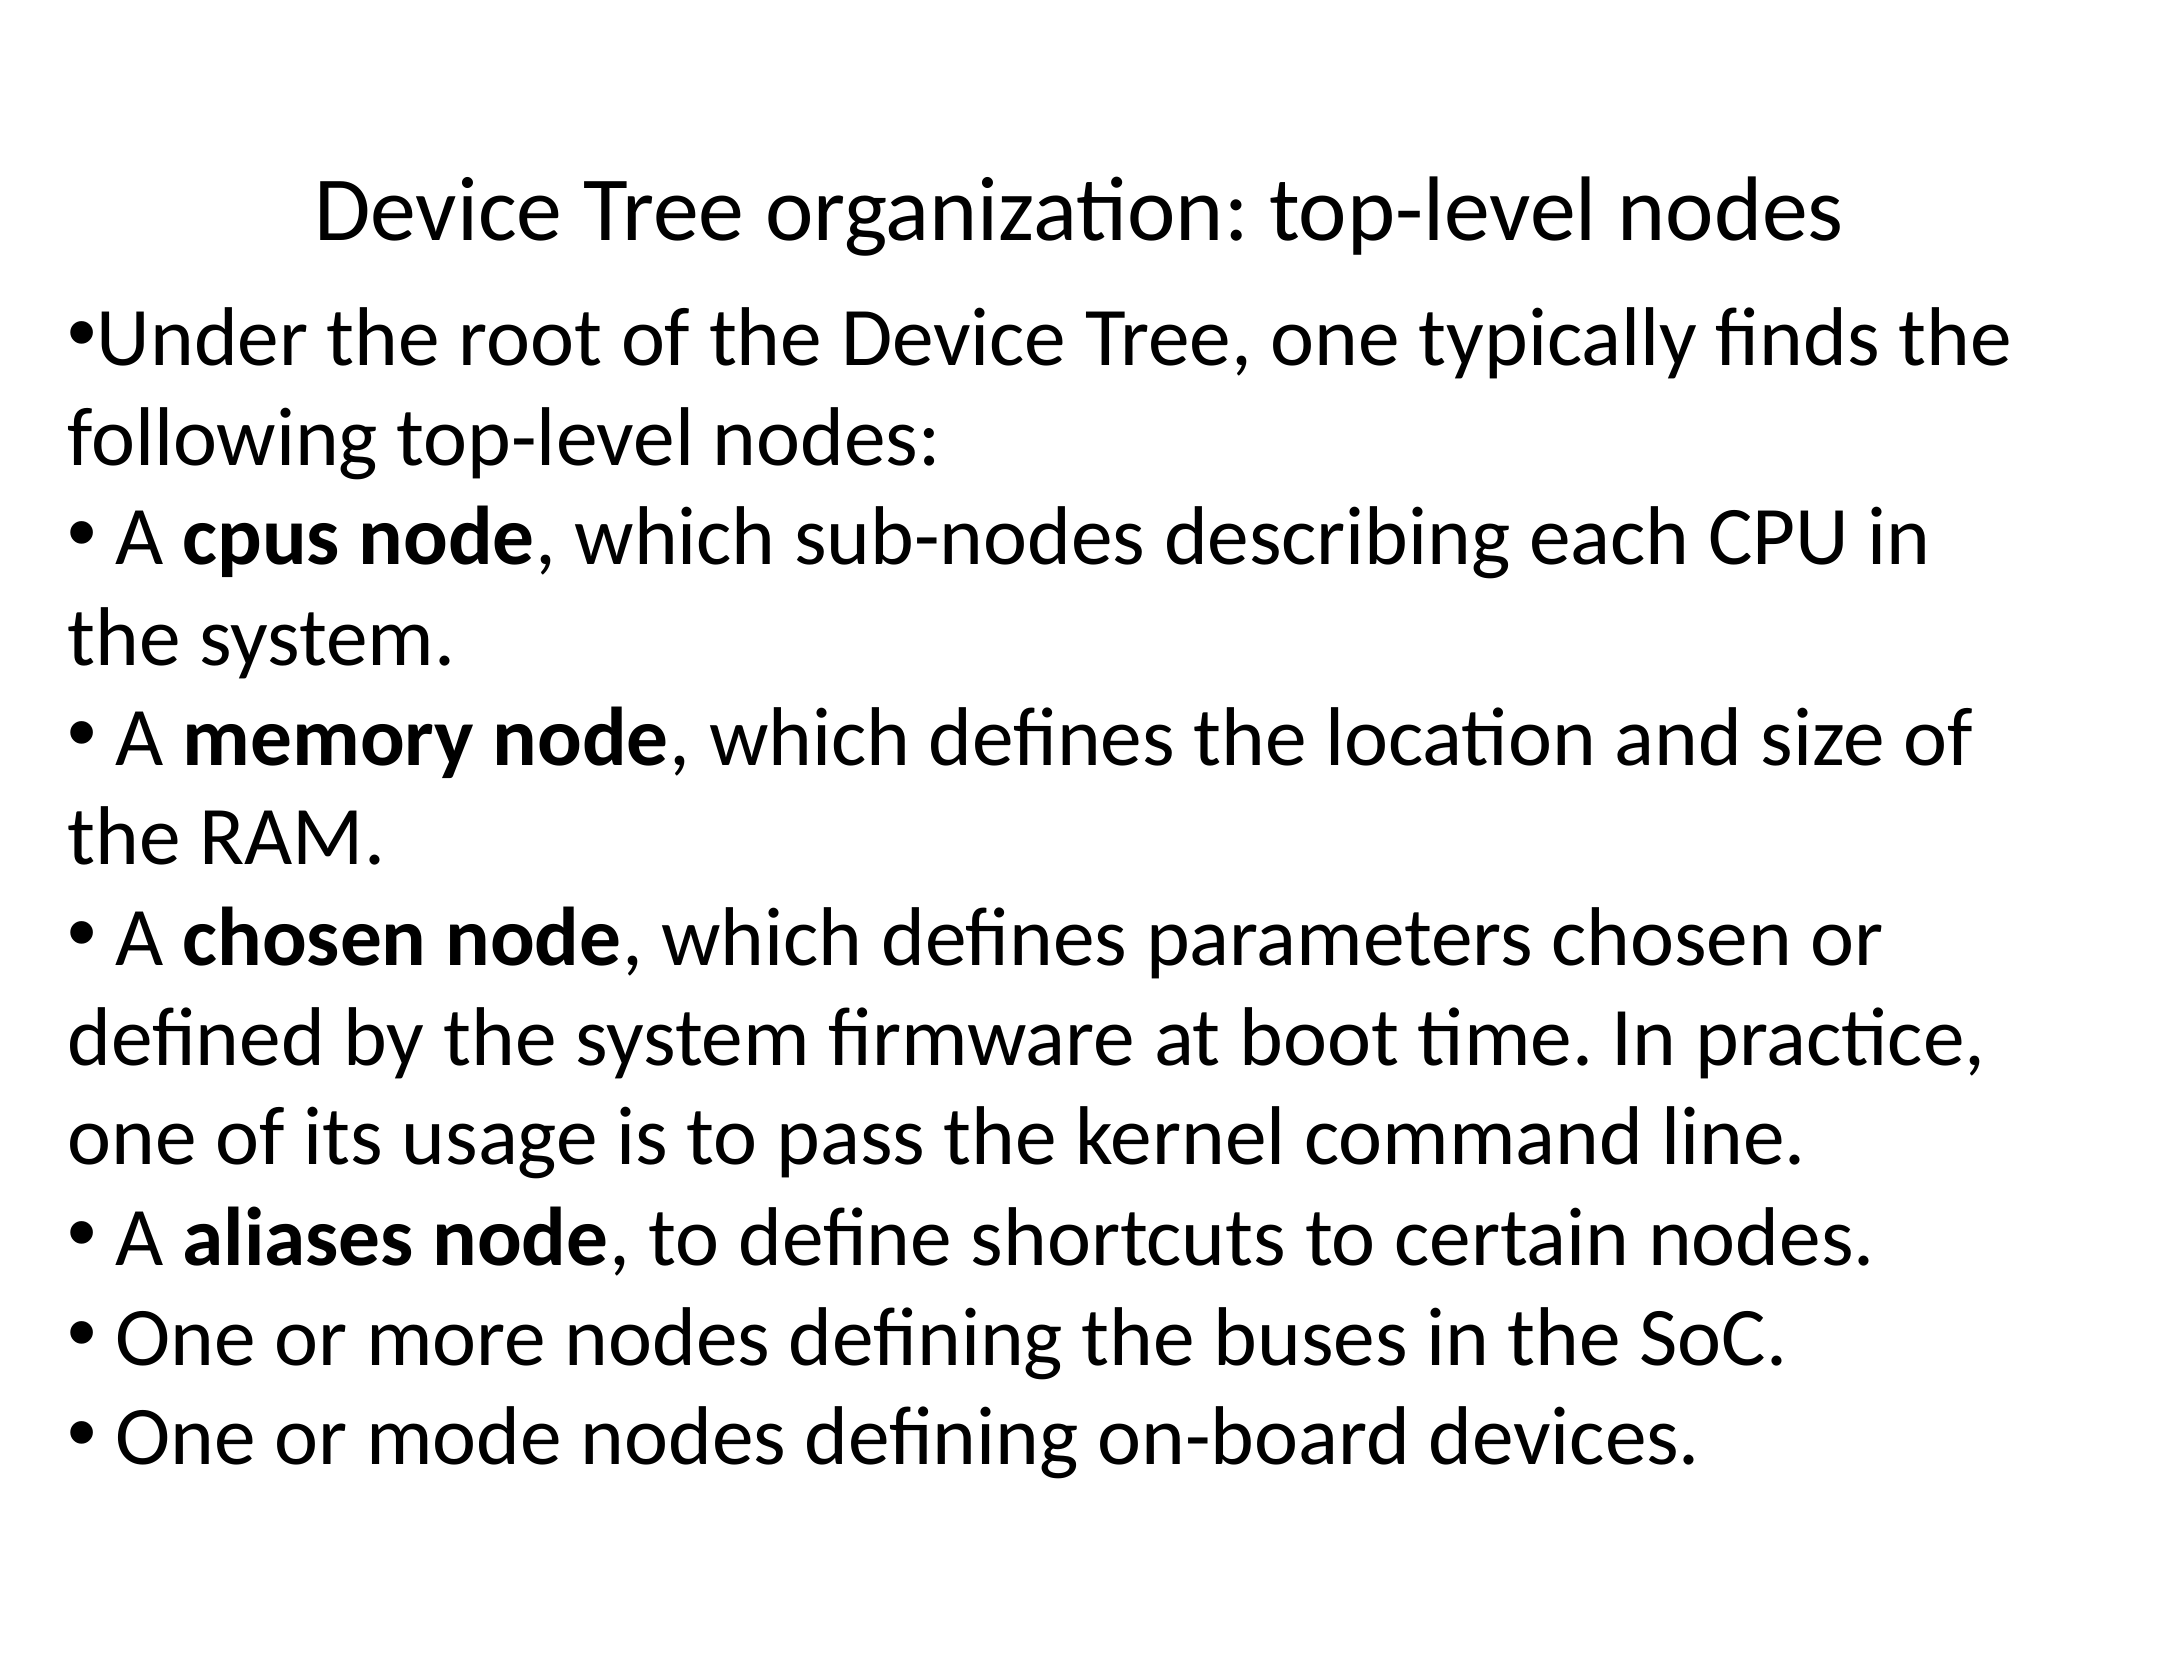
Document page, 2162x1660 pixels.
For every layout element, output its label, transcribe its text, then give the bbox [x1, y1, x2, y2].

text_box Device Tree organization: top-level nodes [107, 66, 2053, 343]
text_box Under the root of the Device Tree, one typically finds the following top-level nodes: A cpus node, which sub-nodes describing each CPU in the system. A memory node, which defines the location and size of the RAM. A chosen node, which defines parameters chosen or defined by the system firmware at boot time. In practice, one of its usage is to pass the kernel command line. A aliases node, to define shortcuts to certain nodes. One or more nodes defining the buses in the SoC. One or mode nodes defining on-board devices. [53, 274, 2029, 1483]
